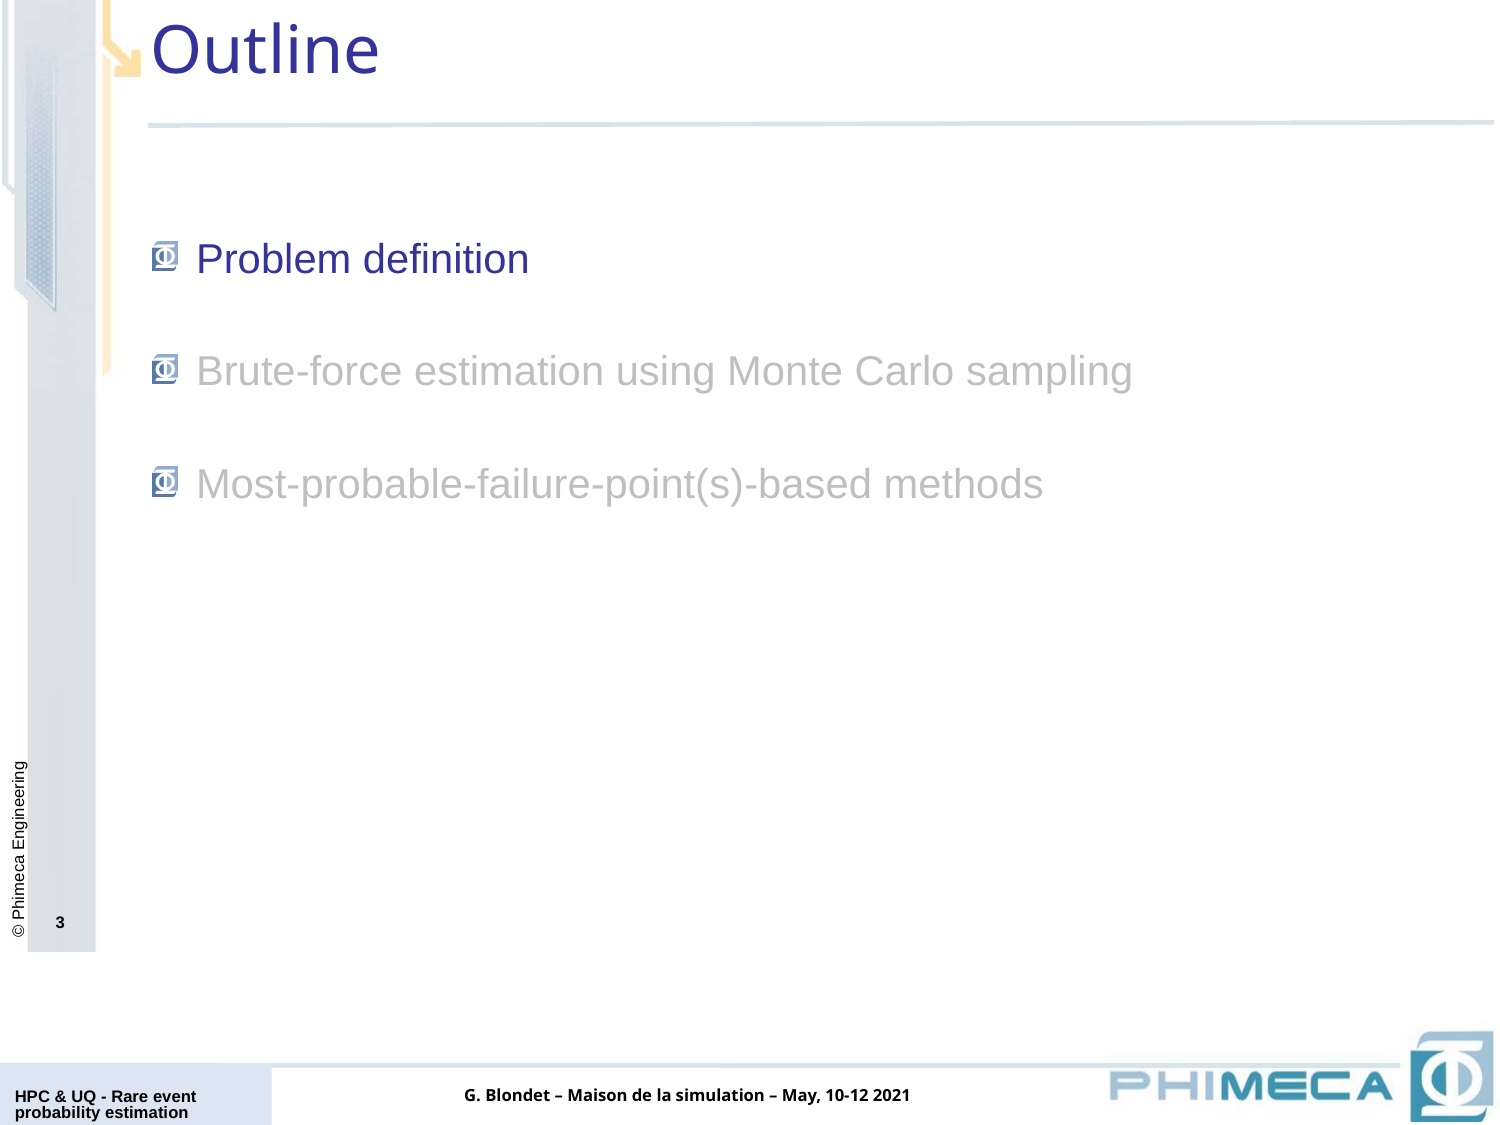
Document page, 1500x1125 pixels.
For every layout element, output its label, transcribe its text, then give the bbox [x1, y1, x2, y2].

footer HPC & UQ - Rare event probability estimation [0, 1065, 272, 1125]
text_box Problem definition Brute-force estimation using Monte Carlo sampling Most-probable-failure-point(s)-based methods [137, 173, 1463, 515]
picture [152, 466, 178, 497]
slide_number 3 [21, 891, 99, 952]
title Outline [135, 0, 1500, 126]
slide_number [272, 1065, 1105, 1125]
picture [152, 354, 178, 384]
picture [1104, 1022, 1500, 1122]
picture [152, 241, 178, 271]
picture [2, 0, 145, 952]
